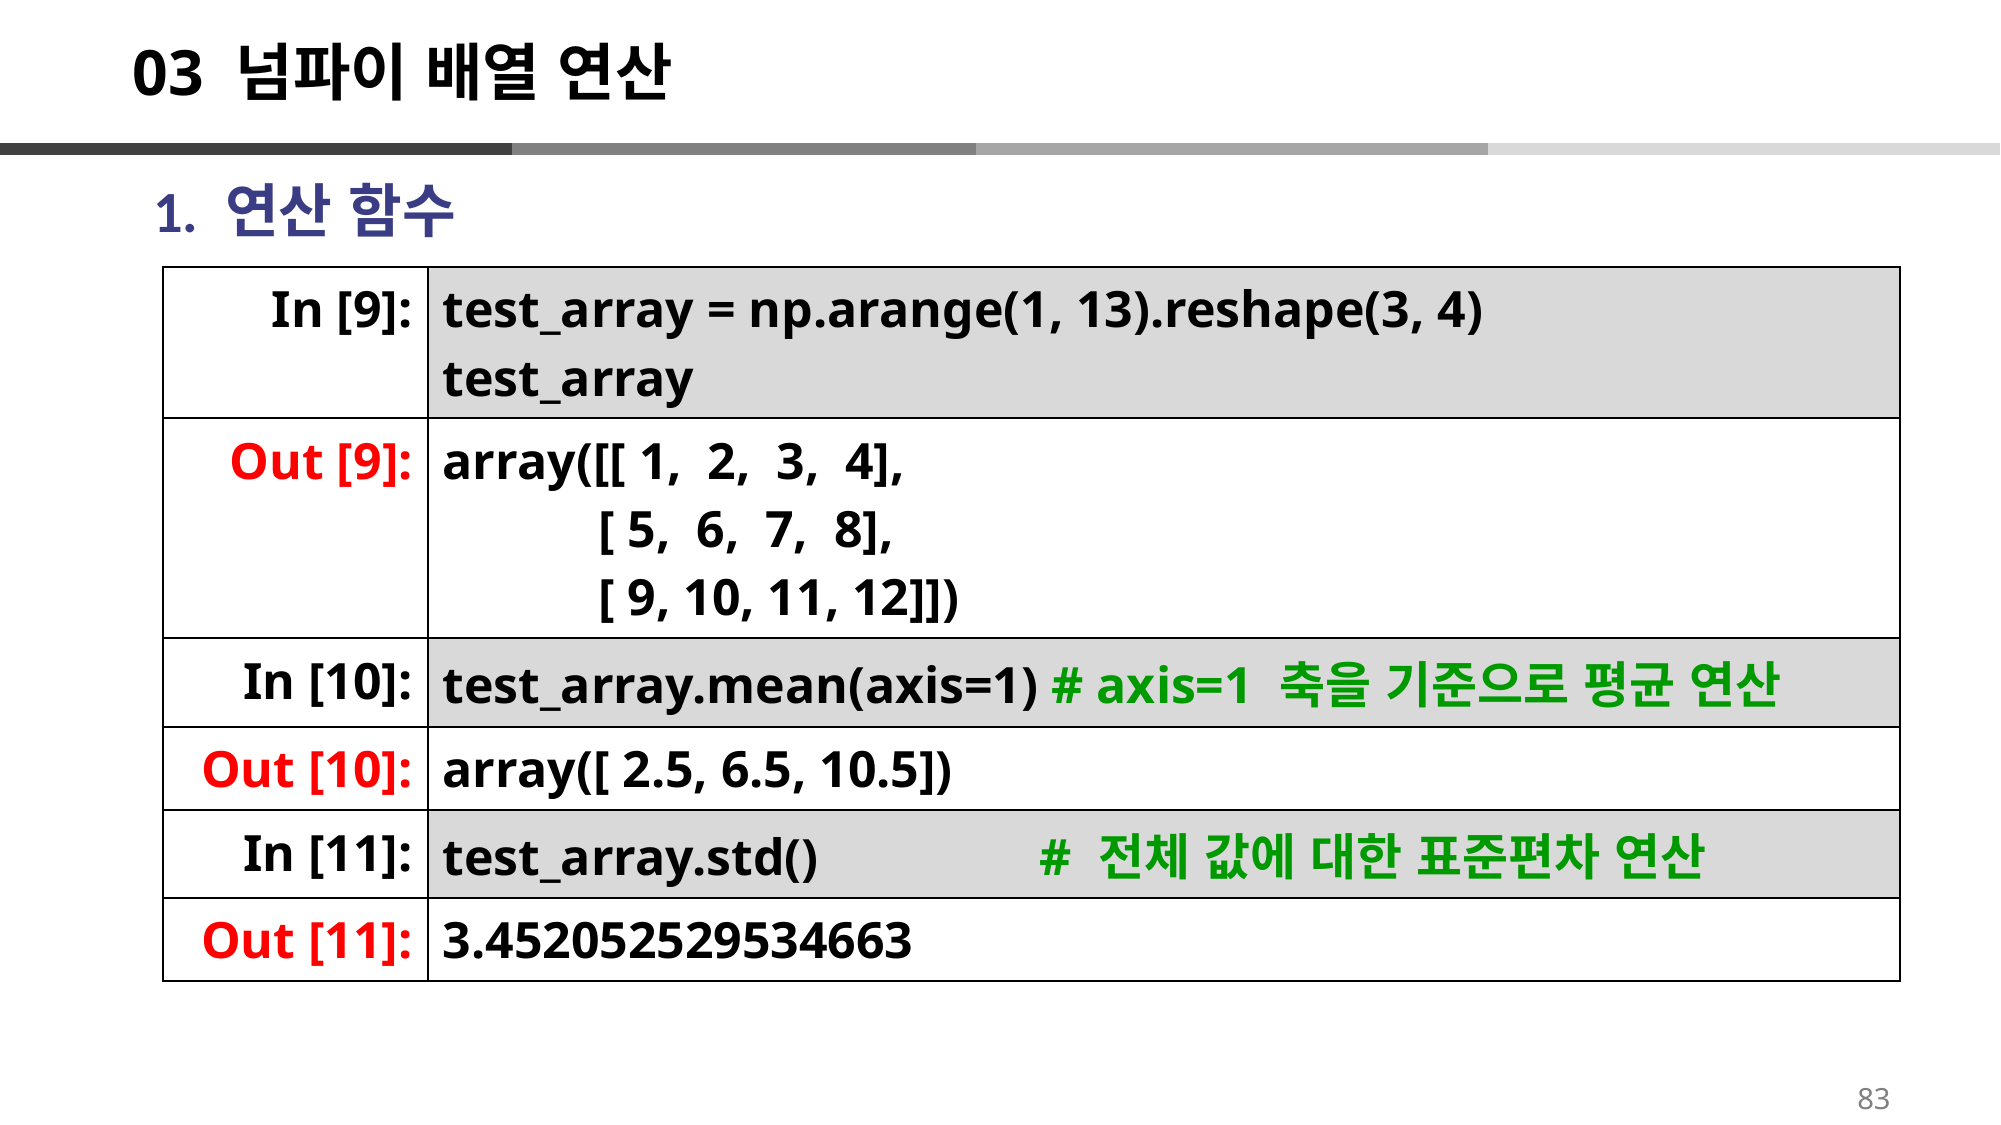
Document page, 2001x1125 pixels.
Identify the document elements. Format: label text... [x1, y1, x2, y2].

title 03 넘파이 배열 연산 [117, 30, 1615, 121]
table_header In [9]: [164, 268, 427, 417]
table_cell Out [11]: [164, 899, 427, 980]
table_cell In [11]: [164, 811, 427, 897]
table_cell Out [10]: [164, 728, 427, 809]
table_header test_array = np.arange(1, 13).reshape(3, 4) test_array [429, 268, 1899, 417]
table_cell array([[ 1, 2, 3, 4], [ 5, 6, 7, 8], [ 9, 10, 11, 12]]) [429, 419, 1899, 637]
table_cell array([ 2.5, 6.5, 10.5]) [429, 728, 1899, 809]
table_cell In [10]: [164, 639, 427, 726]
table_cell test_array.std() # 전체 값에 대한 표준편차 연산 [429, 811, 1899, 897]
list 1. 연산 함수 [82, 149, 1925, 1028]
table_cell test_array.mean(axis=1) # axis=1 축을 기준으로 평균 연산 [429, 639, 1899, 726]
table_cell Out [9]: [164, 419, 427, 637]
table_cell 3.452052529534663 [429, 899, 1899, 980]
